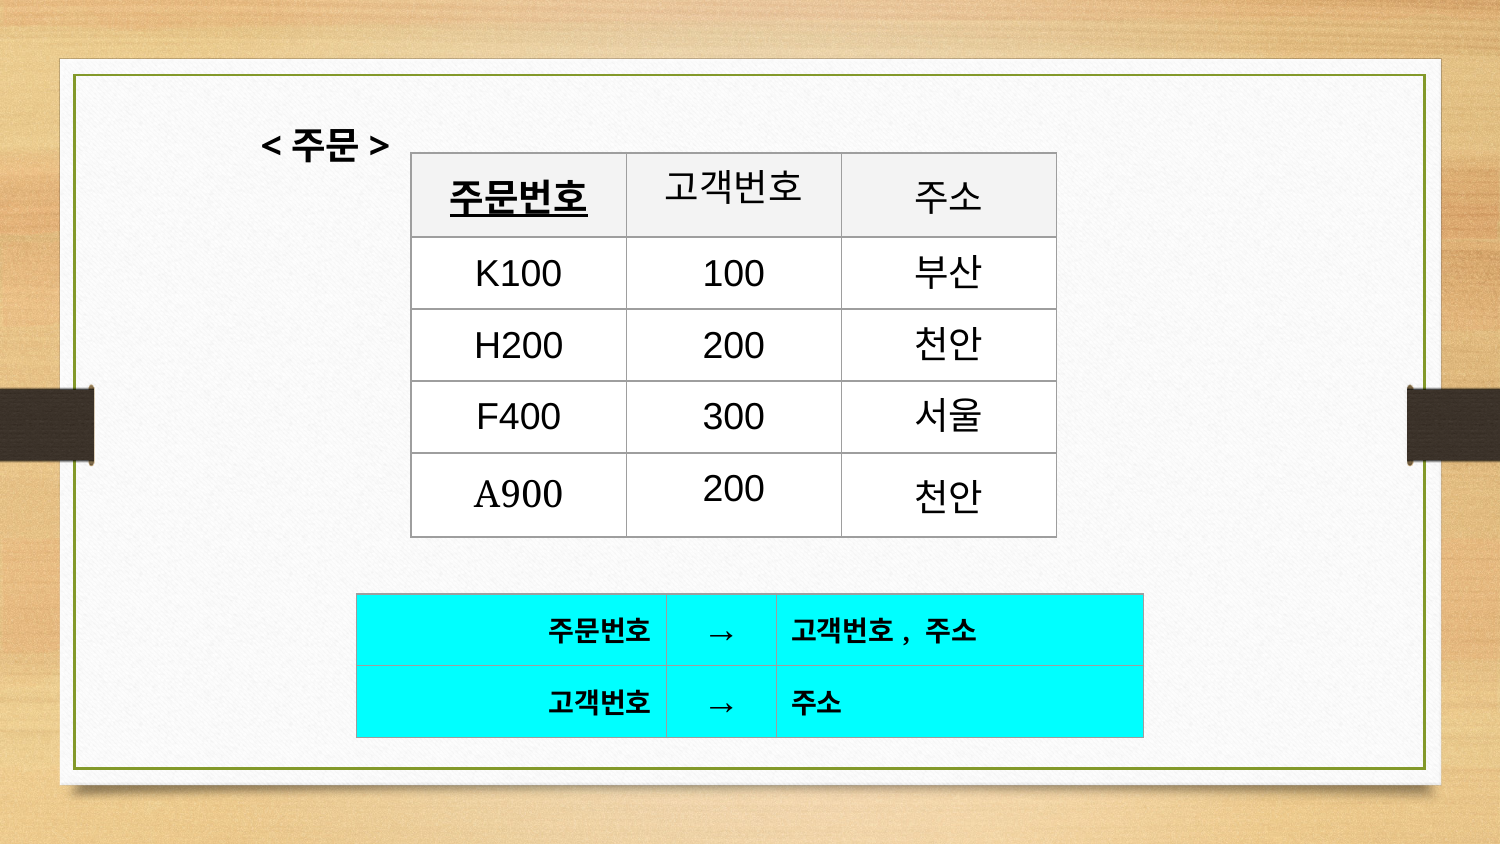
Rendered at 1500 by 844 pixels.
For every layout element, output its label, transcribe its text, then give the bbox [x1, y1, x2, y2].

table_header 주문번호 [412, 154, 626, 236]
table_cell 300 [627, 382, 841, 452]
table_cell 100 [627, 238, 841, 308]
table_cell 200 [627, 310, 841, 380]
table_header 고객번호 [627, 154, 841, 236]
table_header → [667, 595, 776, 665]
table_cell F400 [412, 382, 626, 452]
table_cell → [667, 666, 776, 737]
table_cell H200 [412, 310, 626, 380]
table_cell K100 [412, 238, 626, 308]
table_cell A900 [412, 454, 626, 536]
table_header 고객번호, 주소 [777, 595, 1143, 665]
table_cell 서울 [842, 382, 1056, 452]
table_cell 200 [627, 454, 841, 536]
text_box <주문> [245, 107, 484, 153]
table_header 주문번호 [357, 595, 666, 665]
table_cell 부산 [842, 238, 1056, 308]
table_cell 천안 [842, 454, 1056, 536]
table_cell 주소 [777, 666, 1143, 737]
table_header 주소 [842, 154, 1056, 236]
table_cell 천안 [842, 310, 1056, 380]
table_cell 고객번호 [357, 666, 666, 737]
picture [0, 0, 1500, 844]
